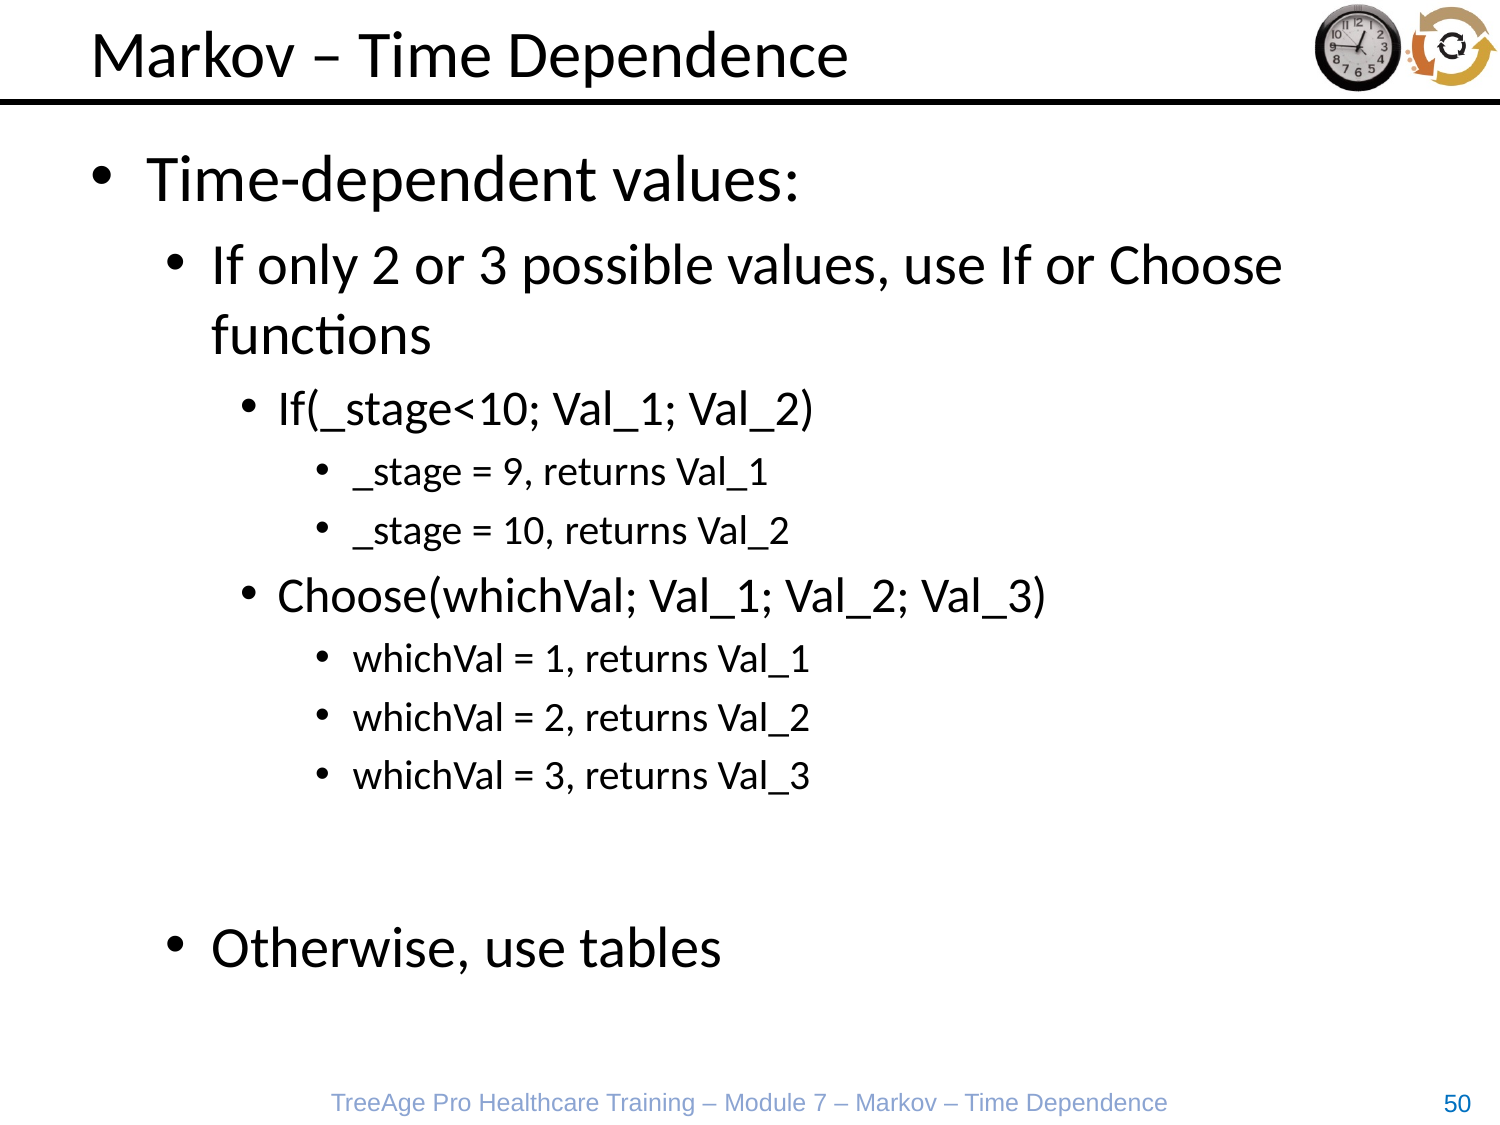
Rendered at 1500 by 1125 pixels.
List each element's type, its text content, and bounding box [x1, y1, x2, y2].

list Time-dependent values: If only 2 or 3 possible values, use If or Choose functions If(_stage<10; Val_1; Val_2) _stage = 9, returns Val_1 _stage = 10, returns Val_2 Choose(whichVal; Val_1; Val_2; Val_3) whichVal = 1, returns Val_1 whichVal = 2, returns Val_2 whichVal = 3, returns Val_3 Otherwise, use tables [75, 126, 1425, 1005]
footer TreeAge Pro Healthcare Training – Module 7 – Markov – Time Dependence [189, 1081, 1310, 1122]
picture [1311, 0, 1498, 93]
title Markov – Time Dependence [75, 7, 1425, 95]
